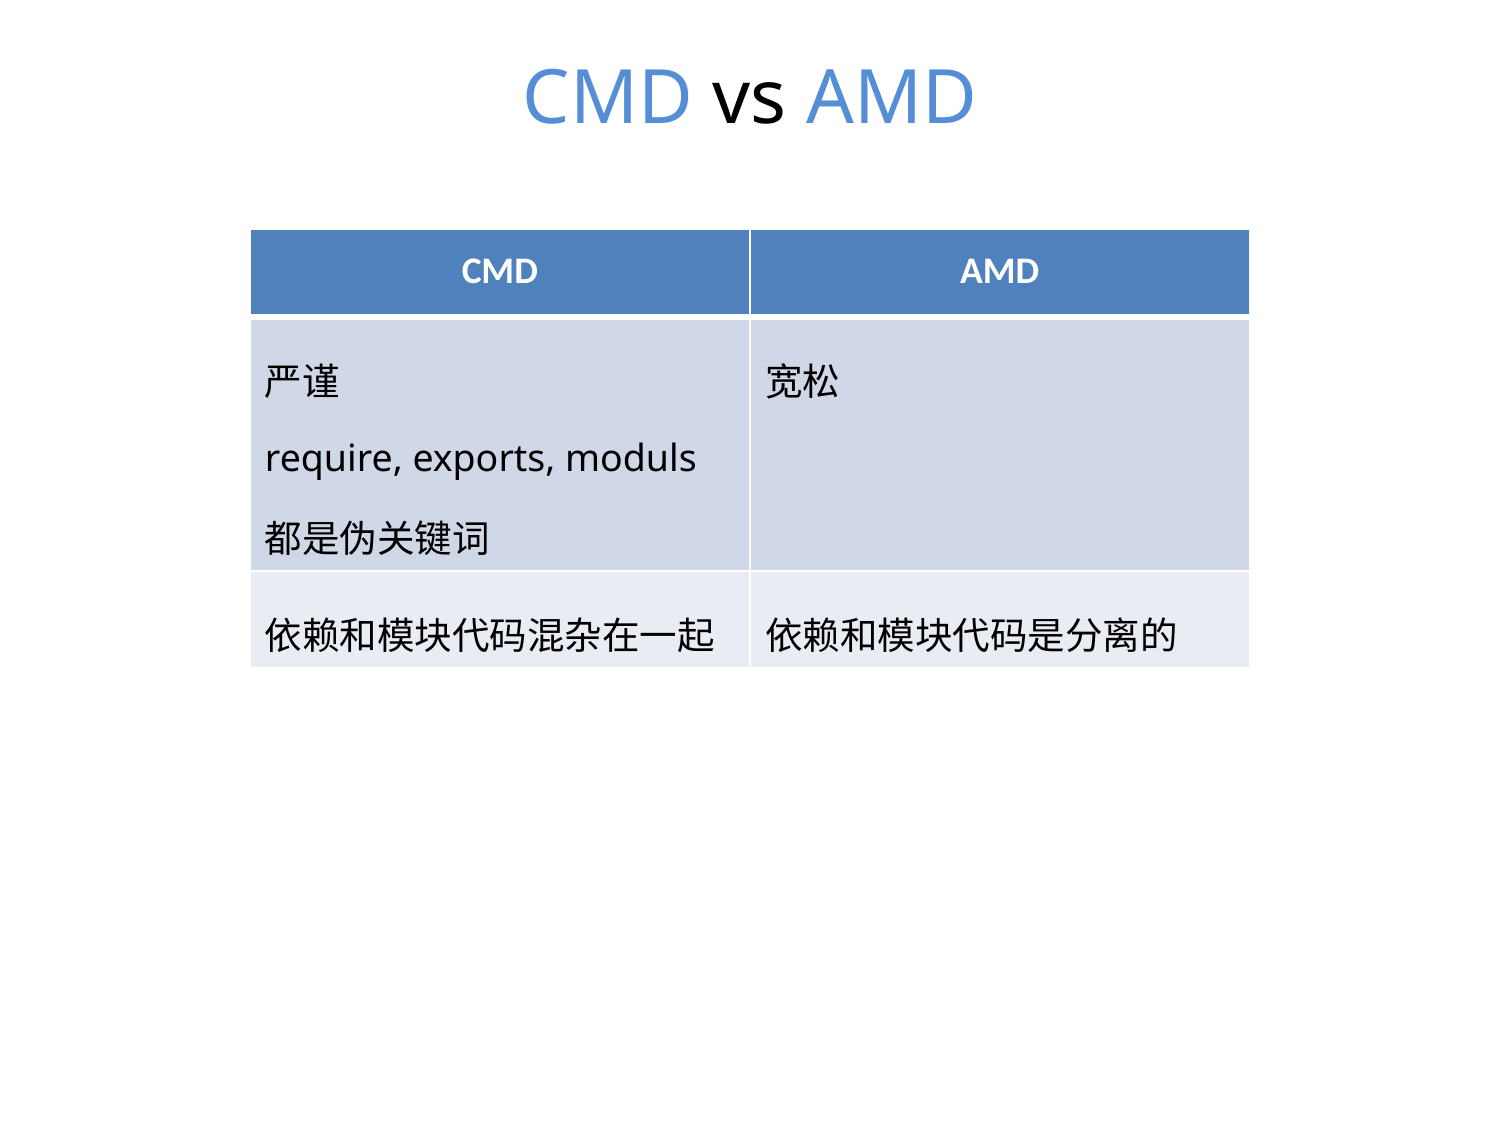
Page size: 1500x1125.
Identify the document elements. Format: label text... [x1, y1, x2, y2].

table_cell 严谨 require, exports, moduls 都是伪关键词 [251, 320, 749, 570]
table_cell 依赖和模块代码是分离的 [751, 572, 1249, 667]
table_header CMD [251, 230, 749, 314]
table_header AMD [751, 230, 1249, 314]
table_cell 宽松 [751, 320, 1249, 570]
title CMD vs AMD [75, 0, 1425, 188]
table_cell 依赖和模块代码混杂在一起 [251, 572, 749, 667]
